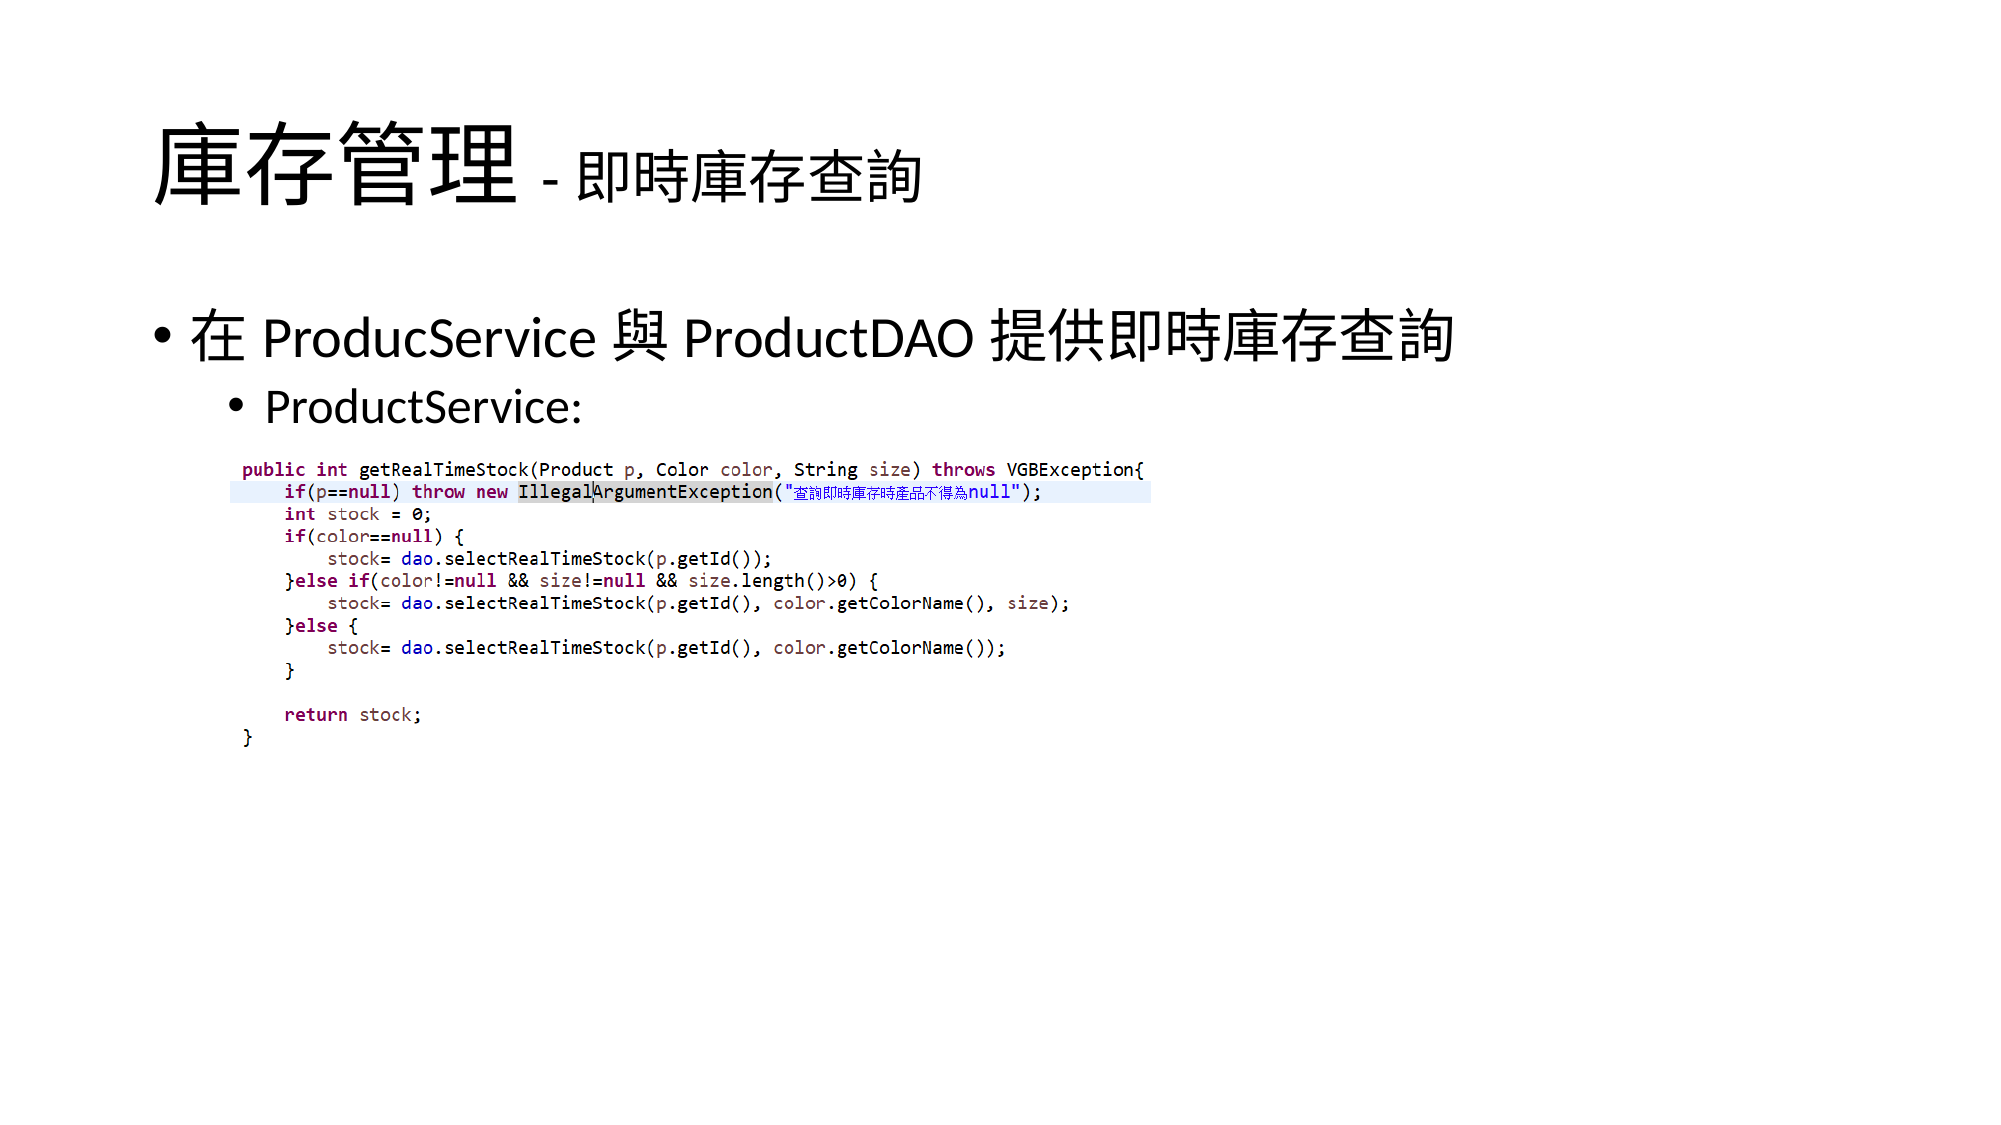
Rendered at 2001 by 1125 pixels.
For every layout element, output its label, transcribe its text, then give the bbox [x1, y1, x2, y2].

title 庫存管理-即時庫存查詢 [137, 59, 1863, 278]
list 在ProducService與ProductDAO提供即時庫存查詢 ProductService: [137, 299, 1863, 1014]
picture [229, 451, 1151, 754]
